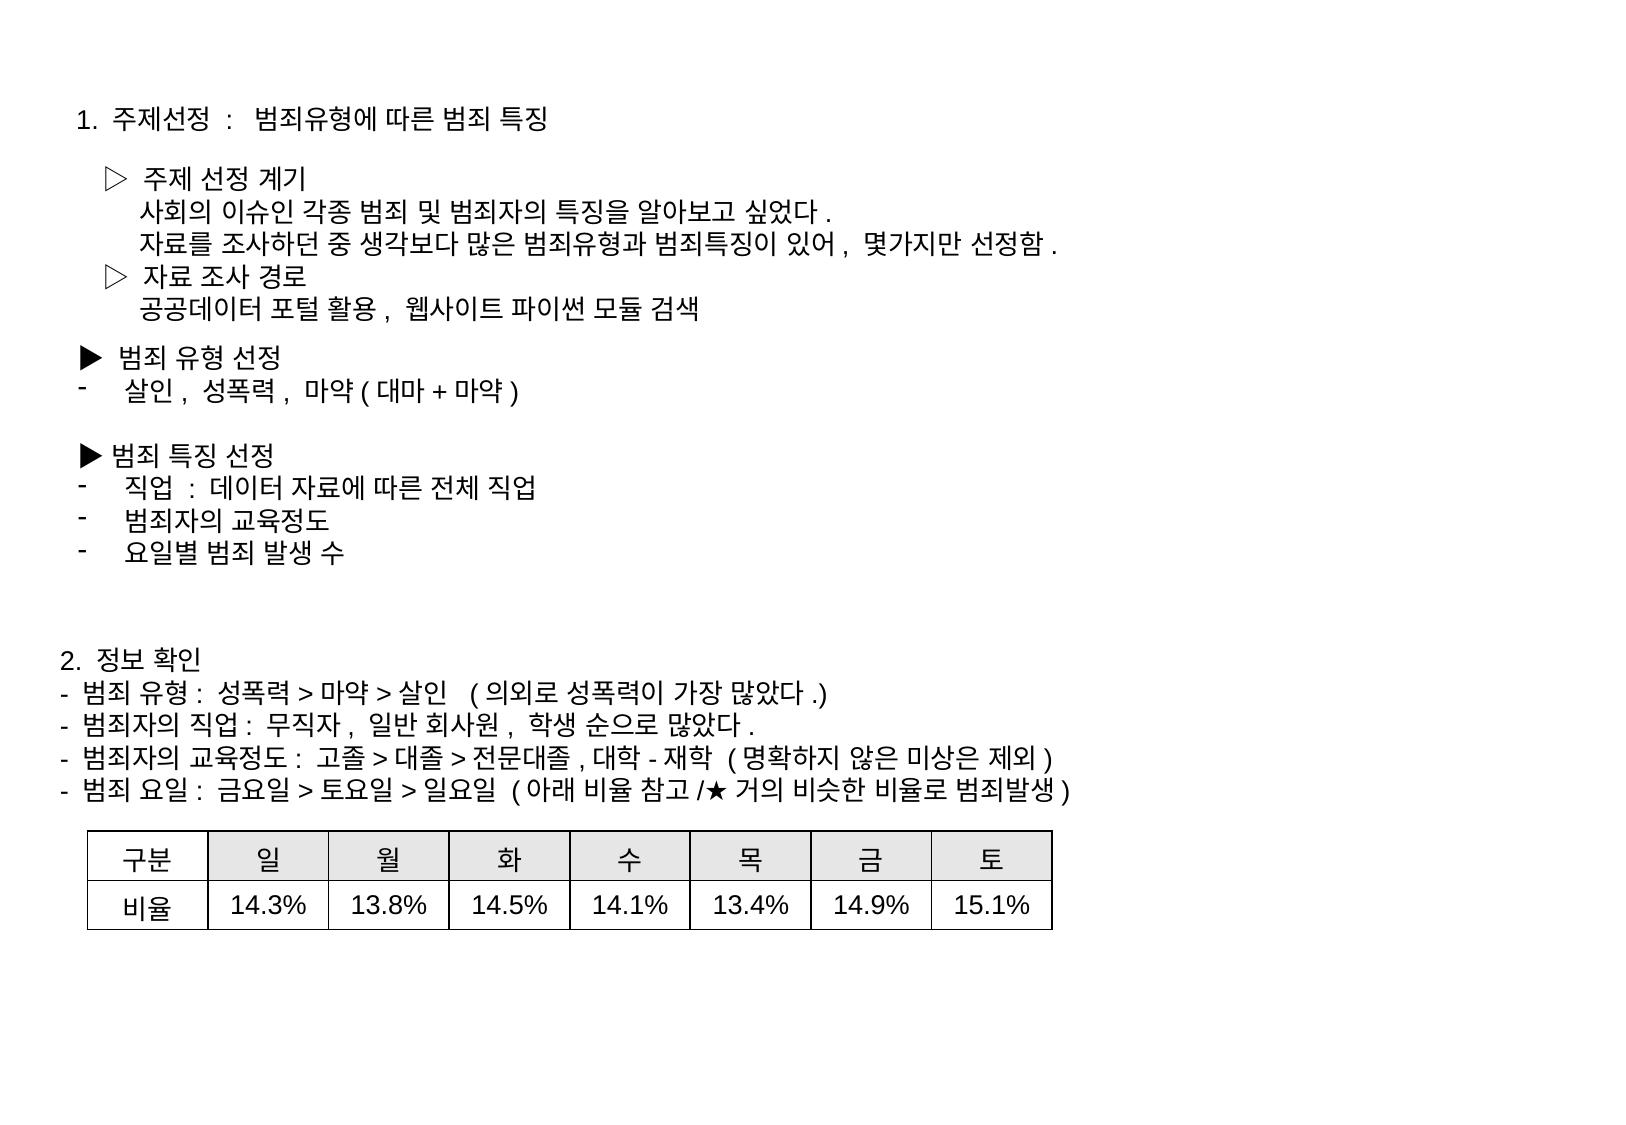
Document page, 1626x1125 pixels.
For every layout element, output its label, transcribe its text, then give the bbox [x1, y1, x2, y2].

table_header 수 [571, 832, 689, 880]
text_box 2. 정보 확인 - 범죄 유형: 성폭력>마약>살인 (의외로 성폭력이 가장 많았다.) - 범죄자의 직업: 무직자, 일반 회사원, 학생 순으로 많았다. - 범죄자의 교육정도: 고졸>대졸>전문대졸,대학-재학 (명확하지 않은 미상은 제외) - 범죄 요일: 금요일>토요일>일요일 (아래 비율 참고/★거의 비슷한 비율로 범죄발생) [45, 636, 1207, 846]
table_cell 14.9% [812, 881, 931, 929]
table_cell 14.5% [450, 881, 569, 929]
table_header 금 [812, 832, 931, 880]
table_cell 14.3% [209, 881, 328, 929]
text_box ▷ 주제 선정 계기 사회의 이슈인 각종 범죄 및 범죄자의 특징을 알아보고 싶었다. 자료를 조사하던 중 생각보다 많은 범죄유형과 범죄특징이 있어, 몇가지만 선정함. ▷ 자료 조사 경로 공공데이터 포털 활용, 웹사이트 파이썬 모듈 검색 [88, 155, 1074, 333]
table_cell 15.1% [932, 881, 1051, 929]
table_cell 14.1% [571, 881, 689, 929]
table_header 화 [450, 832, 569, 880]
text_box ▶ 범죄 유형 선정 살인, 성폭력, 마약(대마+마약) ▶범죄 특징 선정 직업 : 데이터 자료에 따른 전체 직업 범죄자의 교육정도 요일별 범죄 발생 수 [63, 334, 552, 577]
table_header 구분 [88, 832, 207, 880]
table_cell 비율 [88, 881, 207, 929]
table_header 일 [209, 832, 328, 880]
table_cell 13.8% [329, 881, 448, 929]
table_header 월 [329, 832, 448, 880]
table_header 토 [932, 832, 1051, 880]
table_cell 13.4% [691, 881, 810, 929]
table_header 목 [691, 832, 810, 880]
text_box 1. 주제선정 : 범죄유형에 따른 범죄 특징 [61, 94, 565, 142]
